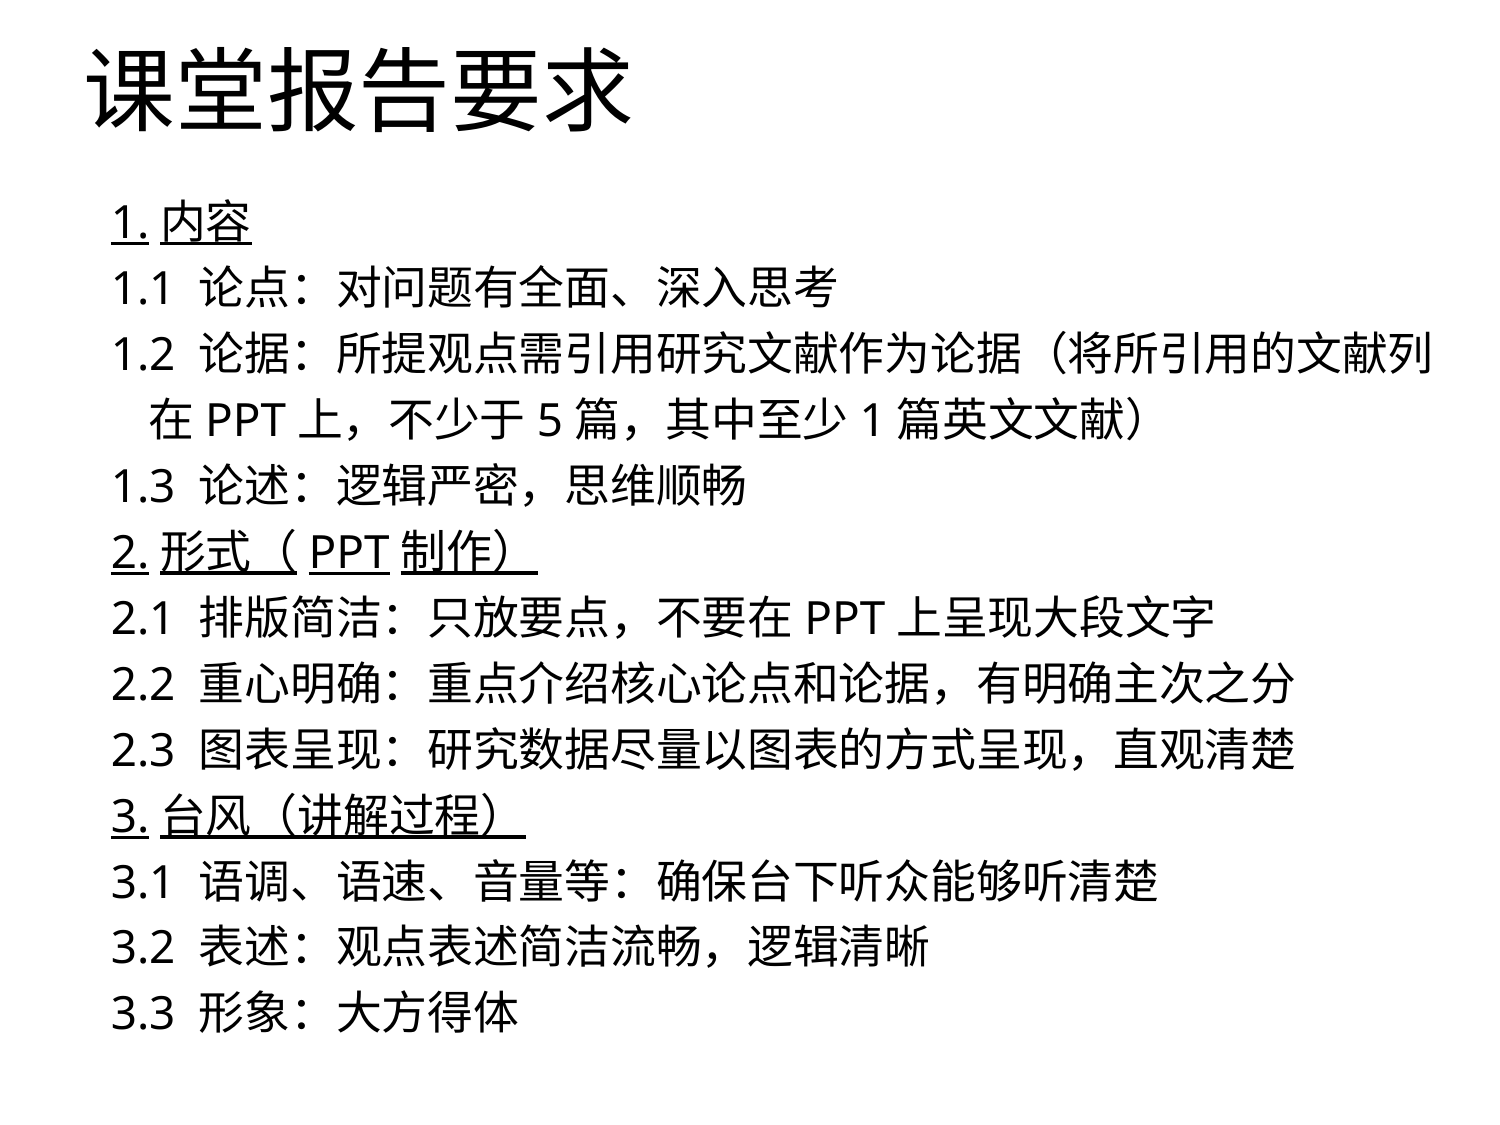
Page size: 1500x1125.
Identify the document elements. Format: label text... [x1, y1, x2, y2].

title 课堂报告要求 [68, 0, 1363, 204]
list 1.内容 1.1 论点：对问题有全面、深入思考 1.2 论据：所提观点需引用研究文献作为论据（将所引用的文献列在PPT上，不少于5篇，其中至少1篇英文文献） 1.3 论述：逻辑严密，思维顺畅 2.形式（PPT制作） 2.1 排版简洁：只放要点，不要在PPT上呈现大段文字 2.2 重心明确：重点介绍核心论点和论据，有明确主次之分 2.3 图表呈现：研究数据尽量以图表的方式呈现，直观清楚 3.台风（讲解过程） 3.1 语调、语速、音量等：确保台下听众能够听清楚 3.2 表述：观点表述简洁流畅，逻辑清晰 3.3 形象：大方得体 [95, 174, 1466, 1044]
